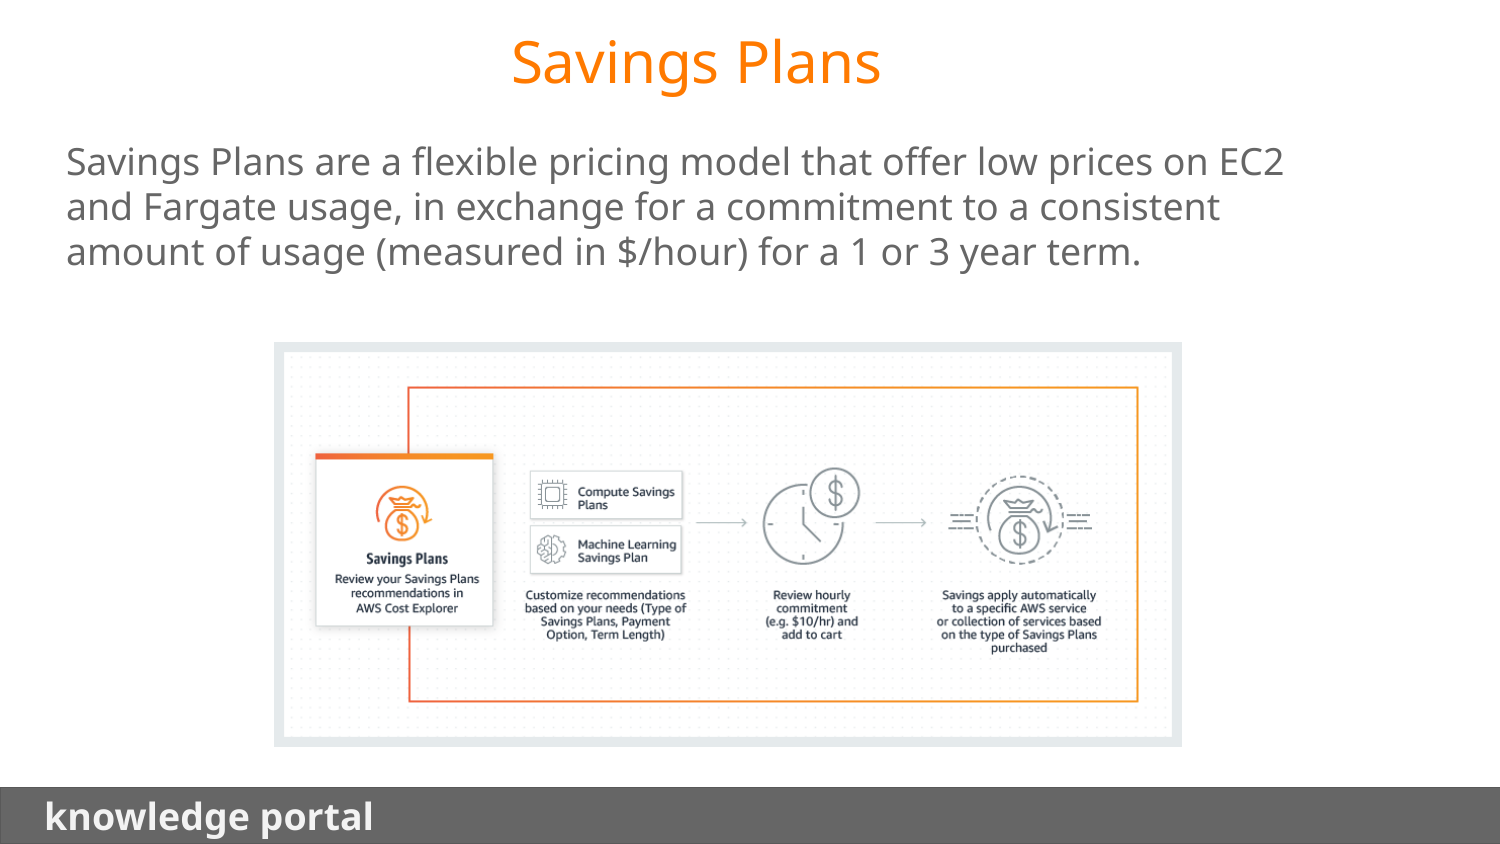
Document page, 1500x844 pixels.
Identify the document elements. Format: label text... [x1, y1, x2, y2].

subtitle Savings Plans [0, 10, 1404, 141]
text_box knowledge portal [0, 787, 1500, 844]
picture [273, 342, 1182, 747]
text_box Savings Plans are a flexible pricing model that offer low prices on EC2 and Fargate usage, in exchange for a commitment to a consistent amount of usage (measured in $/hour) for a 1 or 3 year term. [51, 123, 1361, 343]
